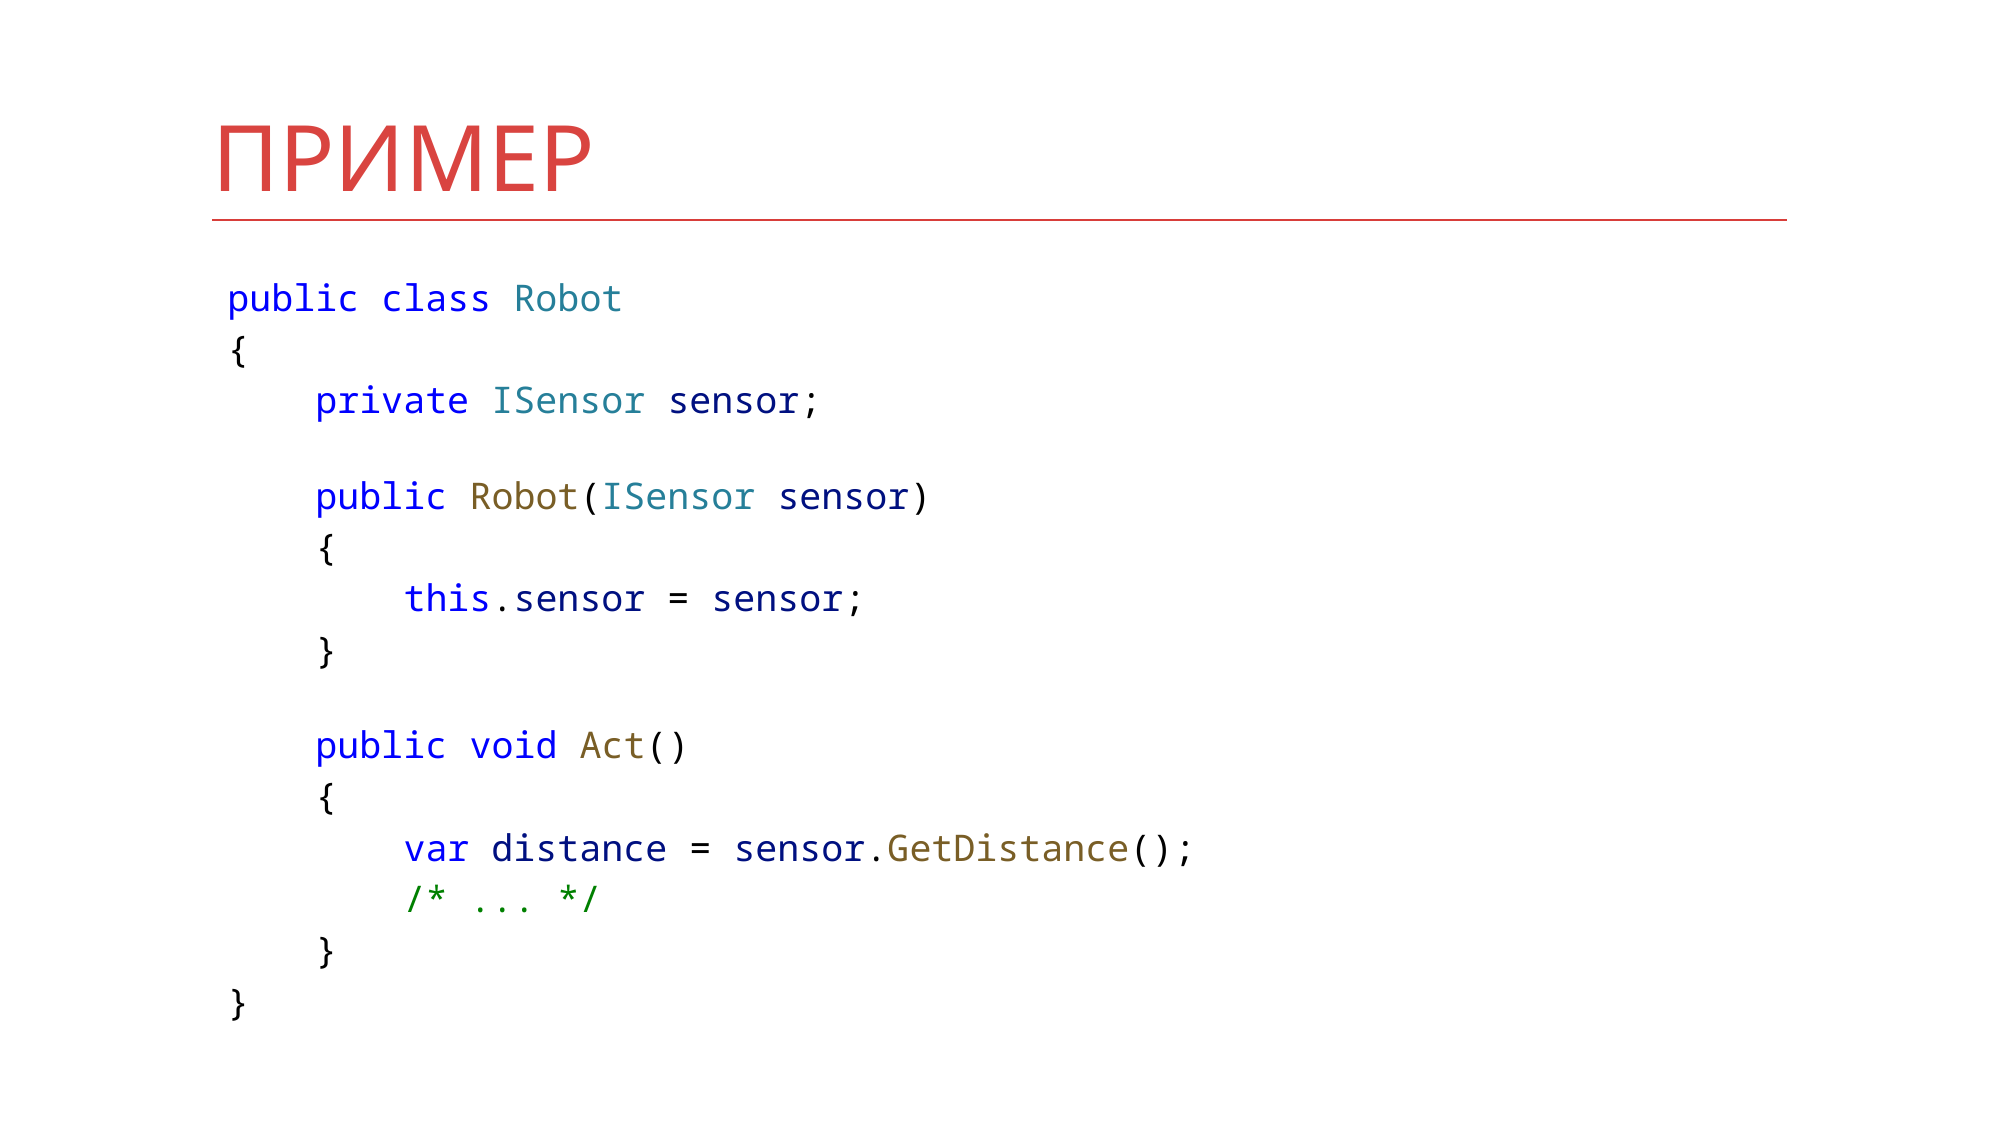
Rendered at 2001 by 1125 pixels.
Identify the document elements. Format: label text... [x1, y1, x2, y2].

title Пример [212, 90, 1788, 220]
list public class Robot { private ISensor sensor; public Robot(ISensor sensor) { this.sensor = sensor; } public void Act() { var distance = sensor.GetDistance(); /* ... */ } } [212, 267, 2000, 1035]
